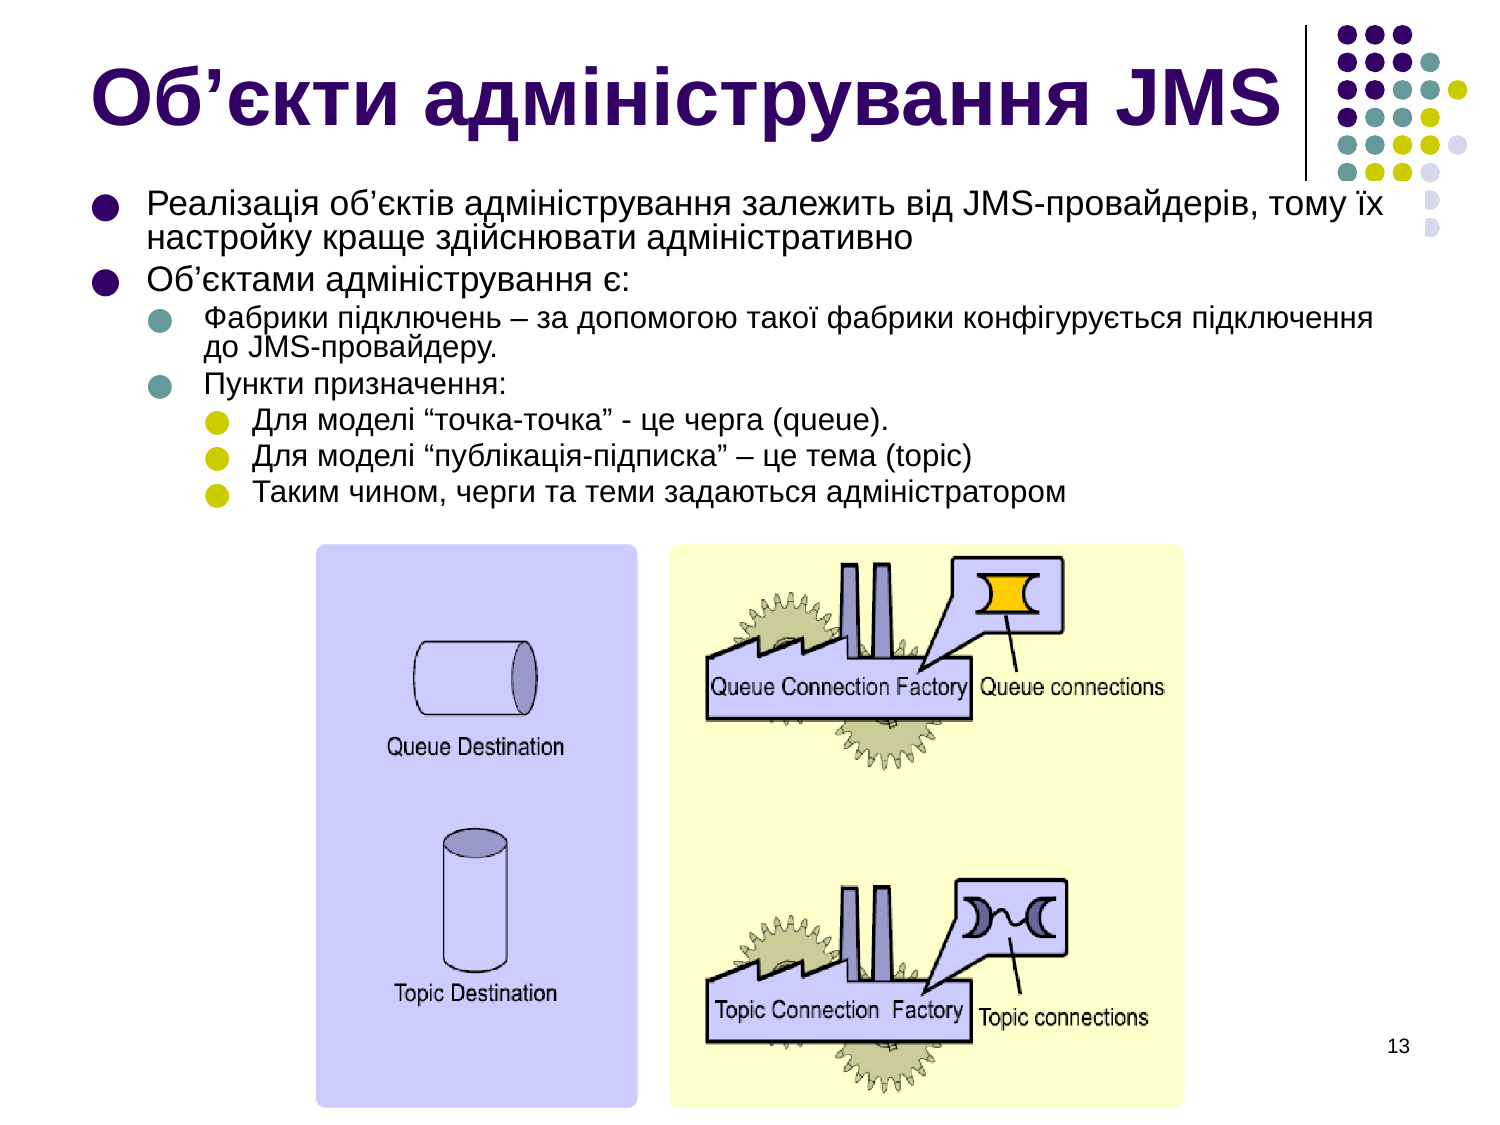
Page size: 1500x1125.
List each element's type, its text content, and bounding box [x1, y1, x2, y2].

title Об’єкти адміністрування JMS [75, 20, 1313, 149]
text_box ‹#› [1192, 1024, 1425, 1100]
list Реалізація об’єктів адміністрування залежить від JMS-провайдерів, тому їх настройку краще здійснювати адміністративно Об’єктами адміністрування є: Фабрики підключень – за допомогою такої фабрики конфігурується підключення до JMS-провайдеру. Пункти призначення: Для моделі “точка-точка” - це черга (queue). Для моделі “публікація-підписка” – це тема (topic) Таким чином, черги та теми задаються адміністратором [75, 181, 1425, 528]
picture [312, 538, 1188, 1110]
